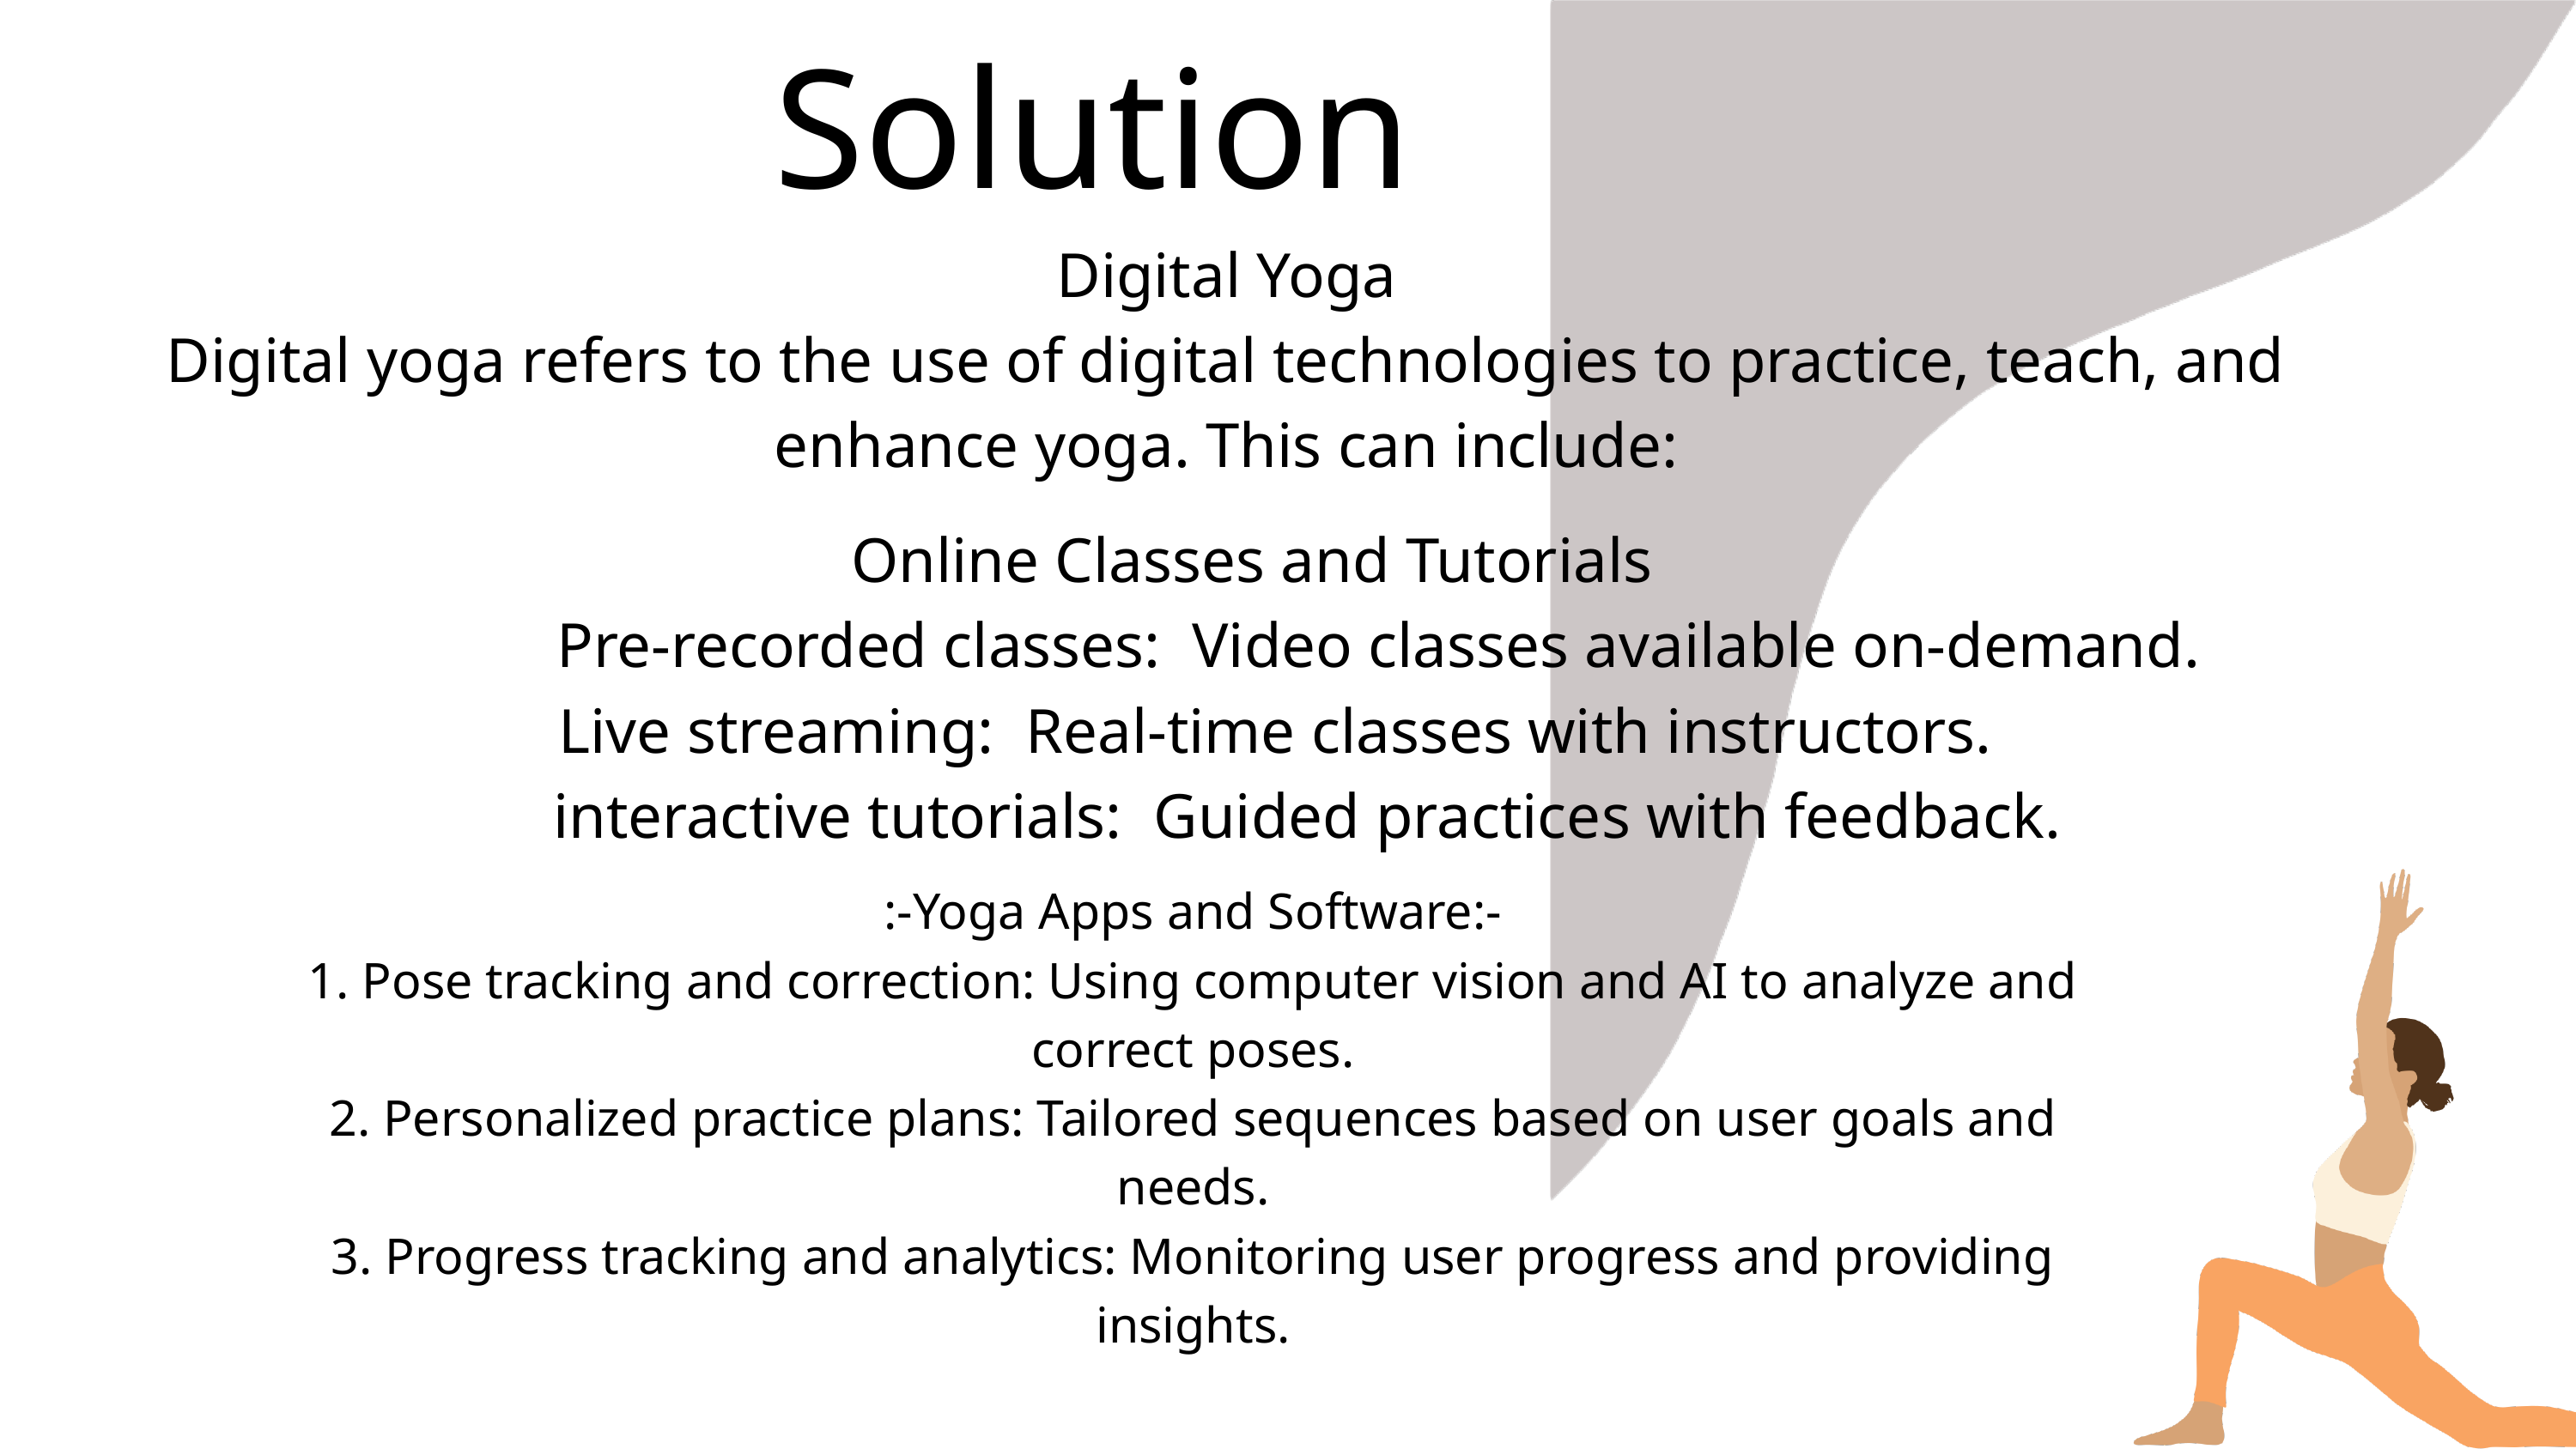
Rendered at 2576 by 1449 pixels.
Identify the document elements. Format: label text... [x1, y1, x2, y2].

text_box [1550, 0, 2576, 869]
text_box Digital Yoga Digital yoga refers to the use of digital technologies to practice, teach, and enhance yoga. This can include: [85, 224, 2368, 480]
text_box :-Yoga Apps and Software:- 1. Pose tracking and correction: Using computer vision and AI to analyze and correct poses. 2. Personalized practice plans: Tailored sequences based on user goals and needs. 3. Progress tracking and analytics: Monitoring user progress and providing insights. [253, 870, 2133, 1422]
text_box Solution [709, 0, 1477, 221]
text_box [2132, 869, 2576, 1449]
text_box Online Classes and Tutorials Pre-recorded classes: Video classes available on-demand. Live streaming: Real-time classes with instructors. interactive tutorials: Guided practices with feedback. [253, 509, 2251, 936]
